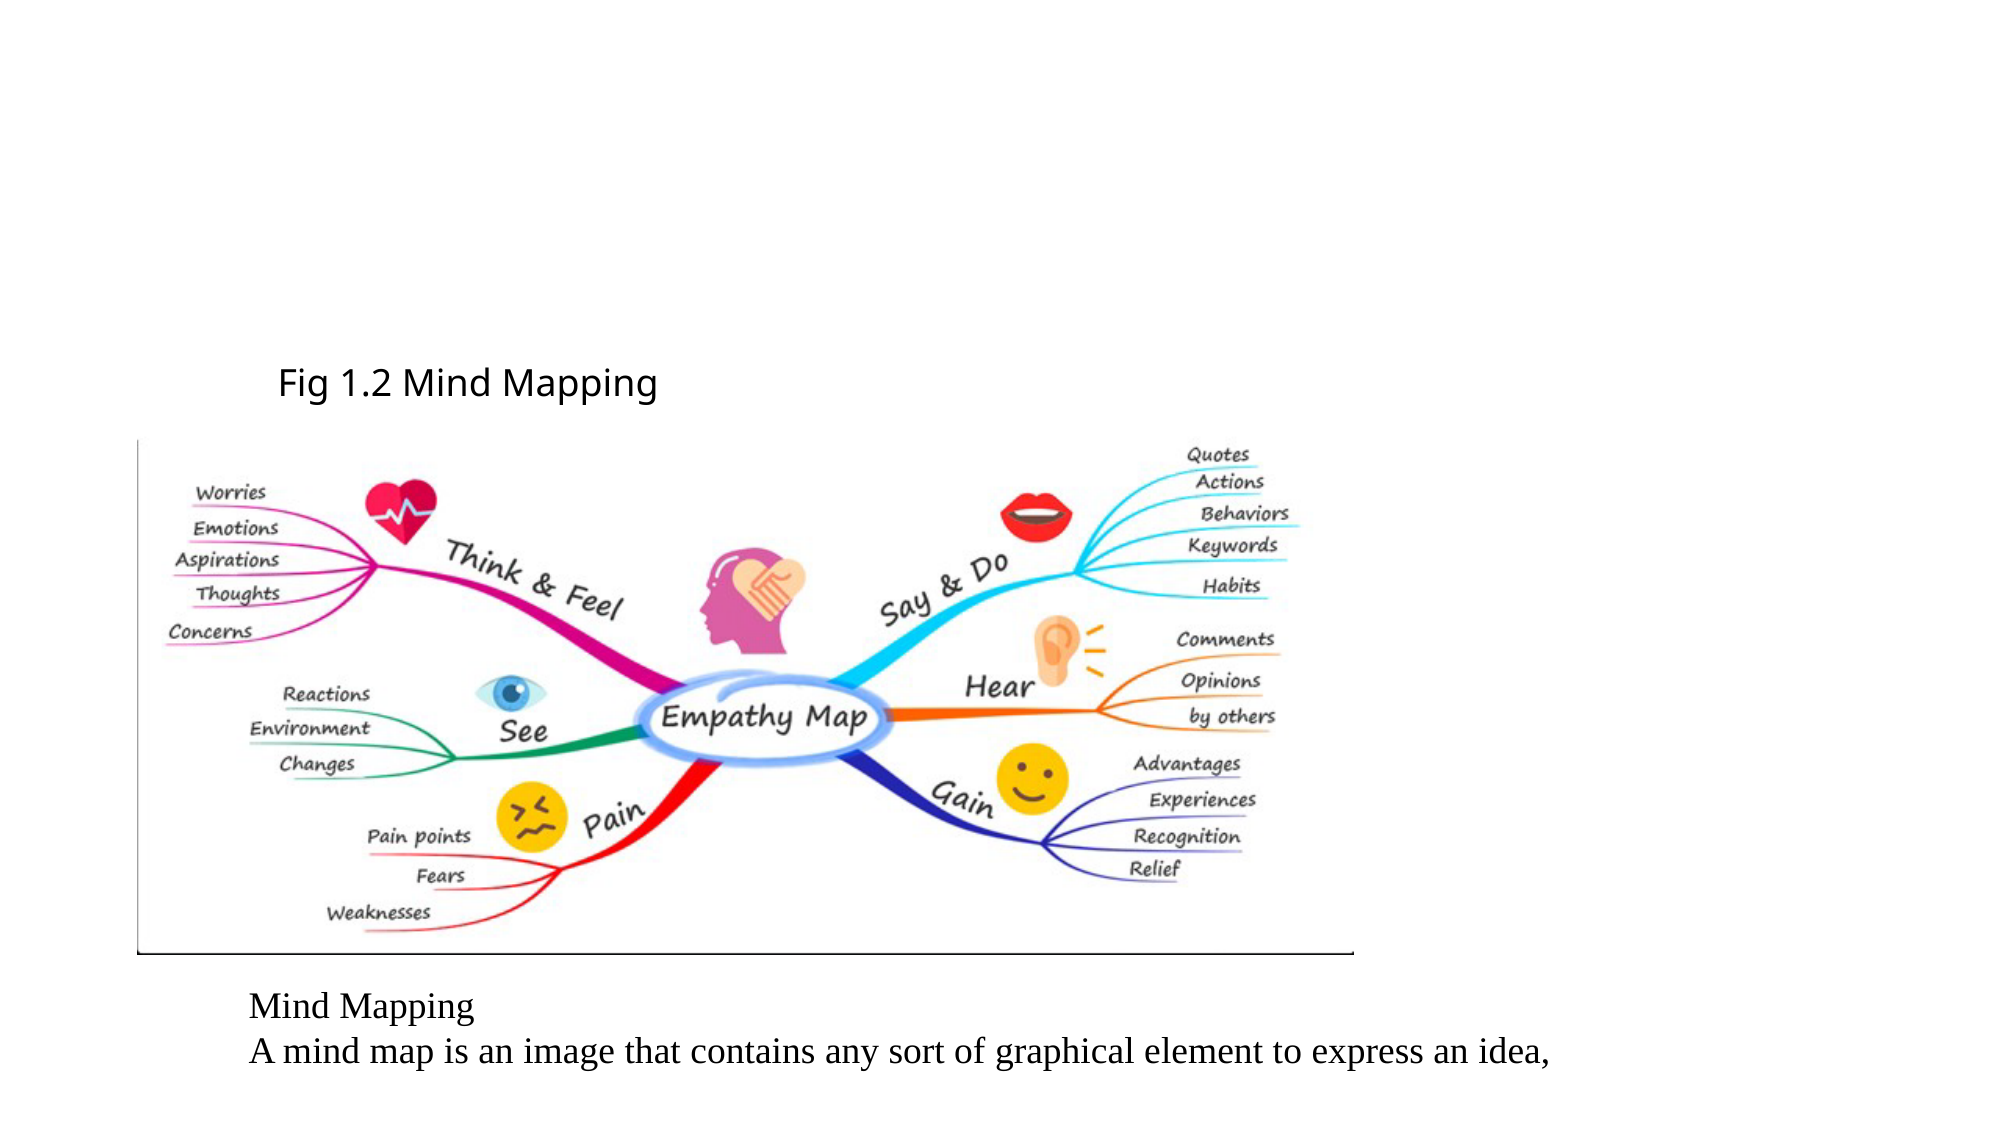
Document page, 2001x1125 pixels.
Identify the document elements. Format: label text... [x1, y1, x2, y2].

text_box Mind Mapping A mind map is an image that contains any sort of graphical element to express an idea, [233, 973, 1762, 1079]
text_box Fig 1.2 Mind Mapping [262, 351, 1264, 412]
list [137, 412, 1354, 955]
